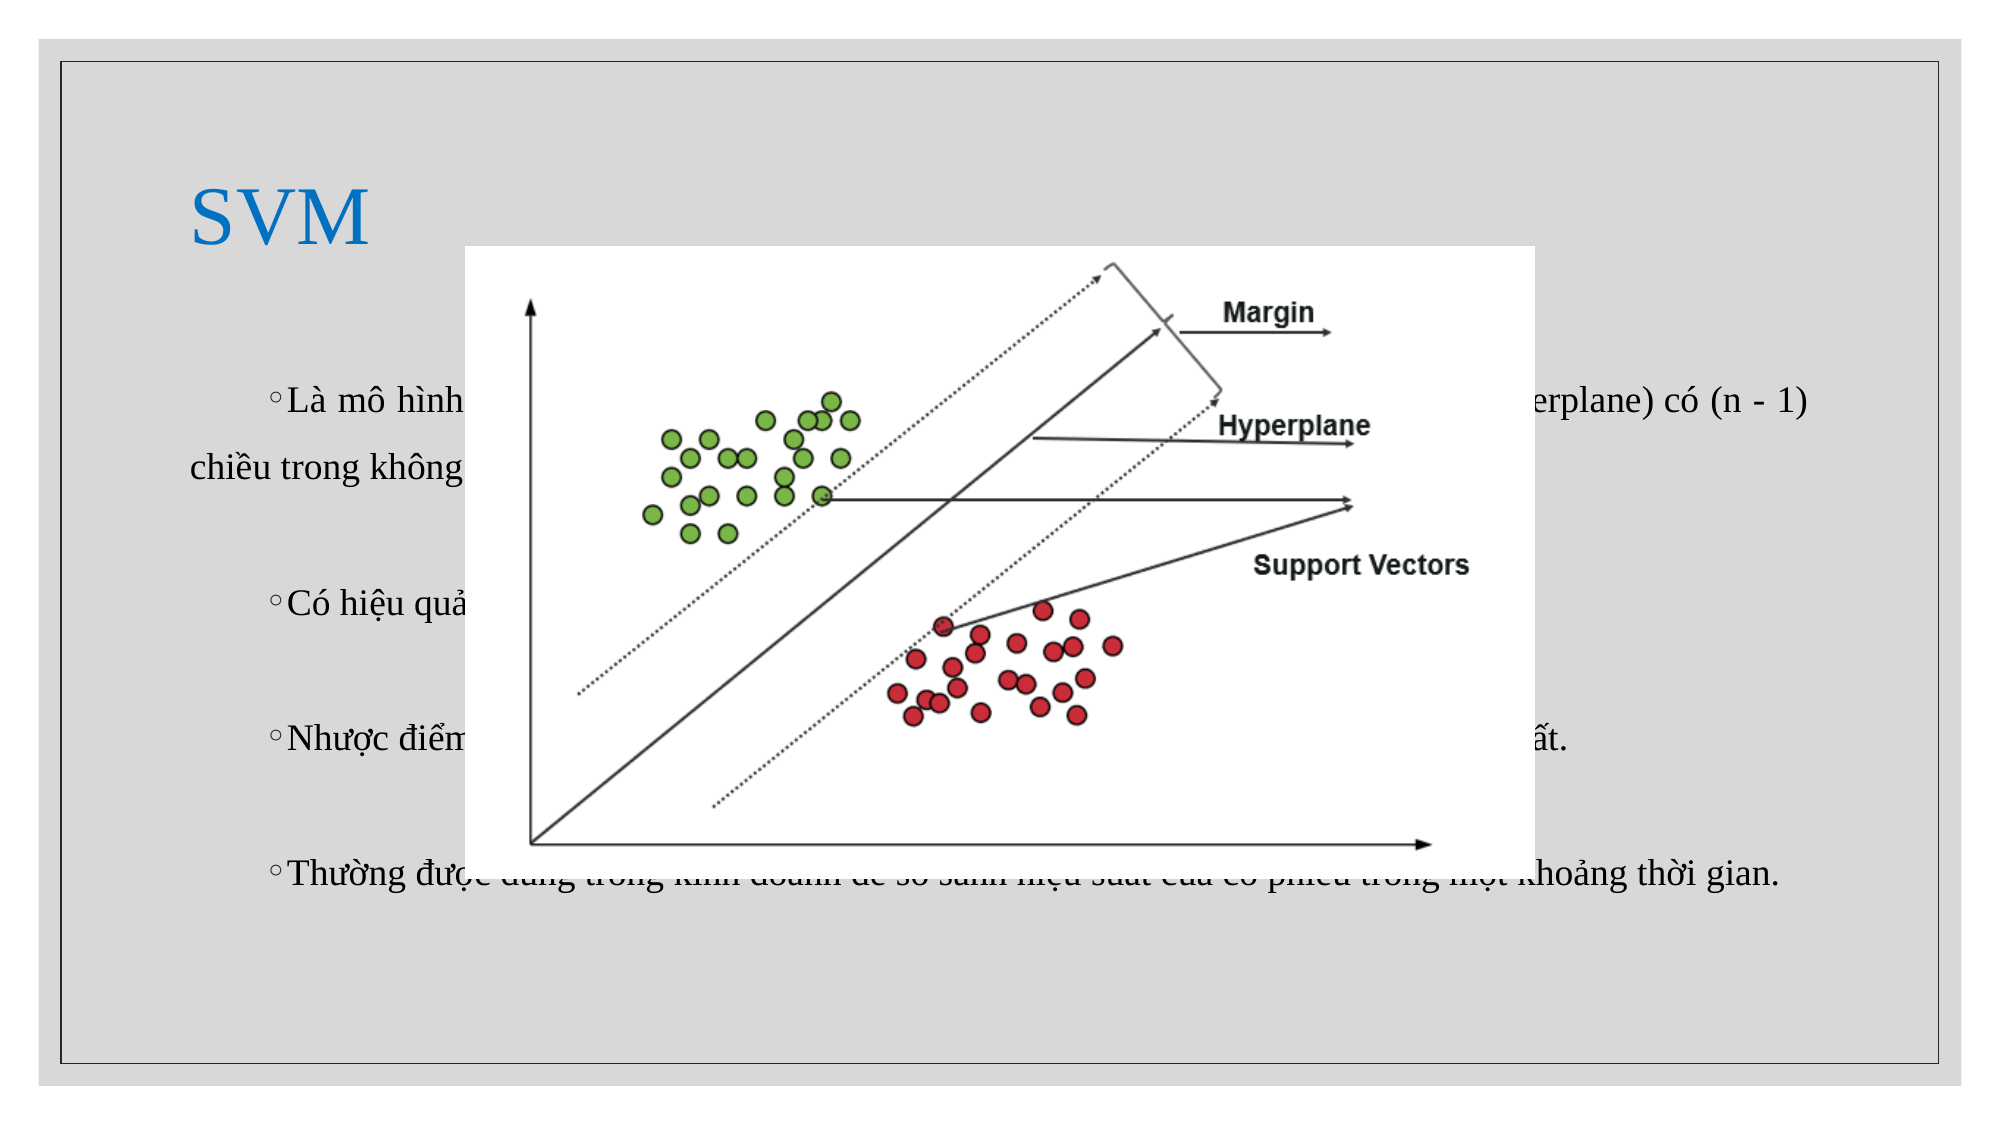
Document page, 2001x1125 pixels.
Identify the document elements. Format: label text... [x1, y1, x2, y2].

list Là mô hình phân loại dữ liệu dưới dạng các điểm, xây dựng một siêu phẳng (hyperplane) có (n - 1) chiều trong không gian n chiều của dữ liệu sao cho phân loại các lớp tối ưu nhất. Có hiệu quả về bộ nhớ và trong các không gian có chiều cao. Nhược điểm của SVM là thuật toán không cung cấp trực tiếp các ước lượng xác suất. Thường được dùng trong kinh doanh để so sánh hiệu suất của cổ phiếu trong một khoảng thời gian. [174, 345, 1825, 977]
picture [465, 246, 1535, 879]
title SVM [174, 105, 1825, 331]
